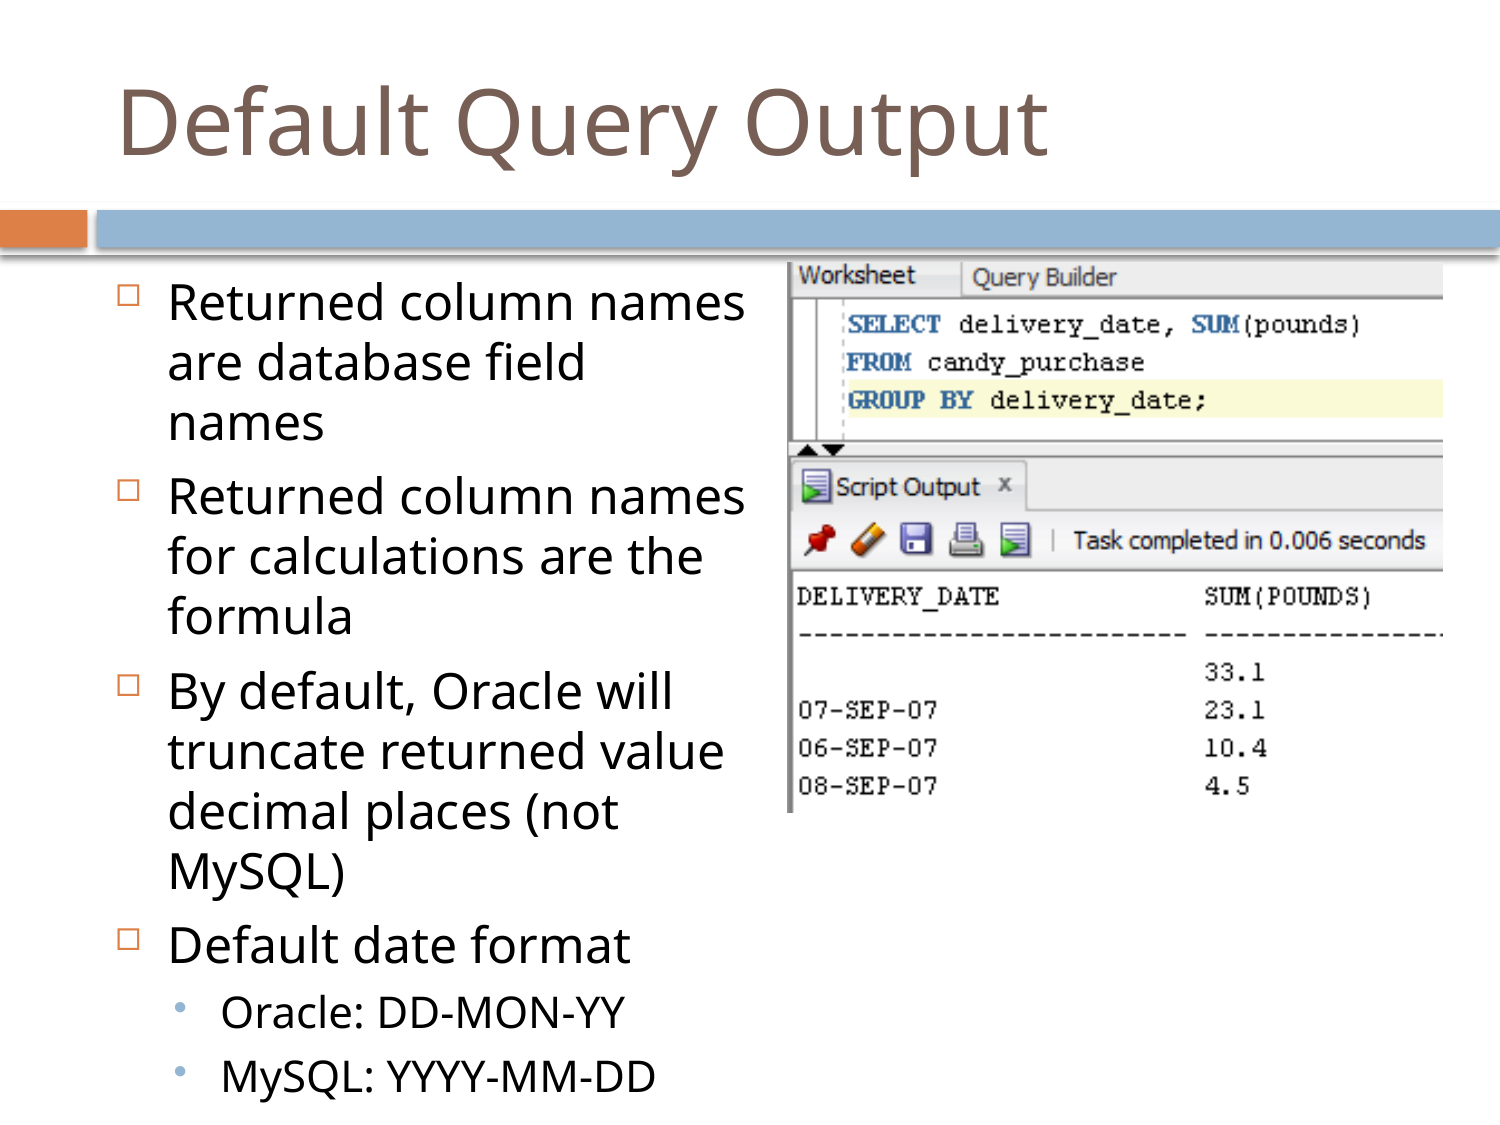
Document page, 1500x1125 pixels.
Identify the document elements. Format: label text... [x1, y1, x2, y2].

list Returned column names are database field names Returned column names for calculations are the formula By default, Oracle will truncate returned value decimal places (not MySQL) Default date format Oracle: DD-MON-YY MySQL: YYYY-MM-DD [100, 262, 763, 1000]
picture [787, 262, 1443, 813]
title Default Query Output [100, 37, 1438, 200]
